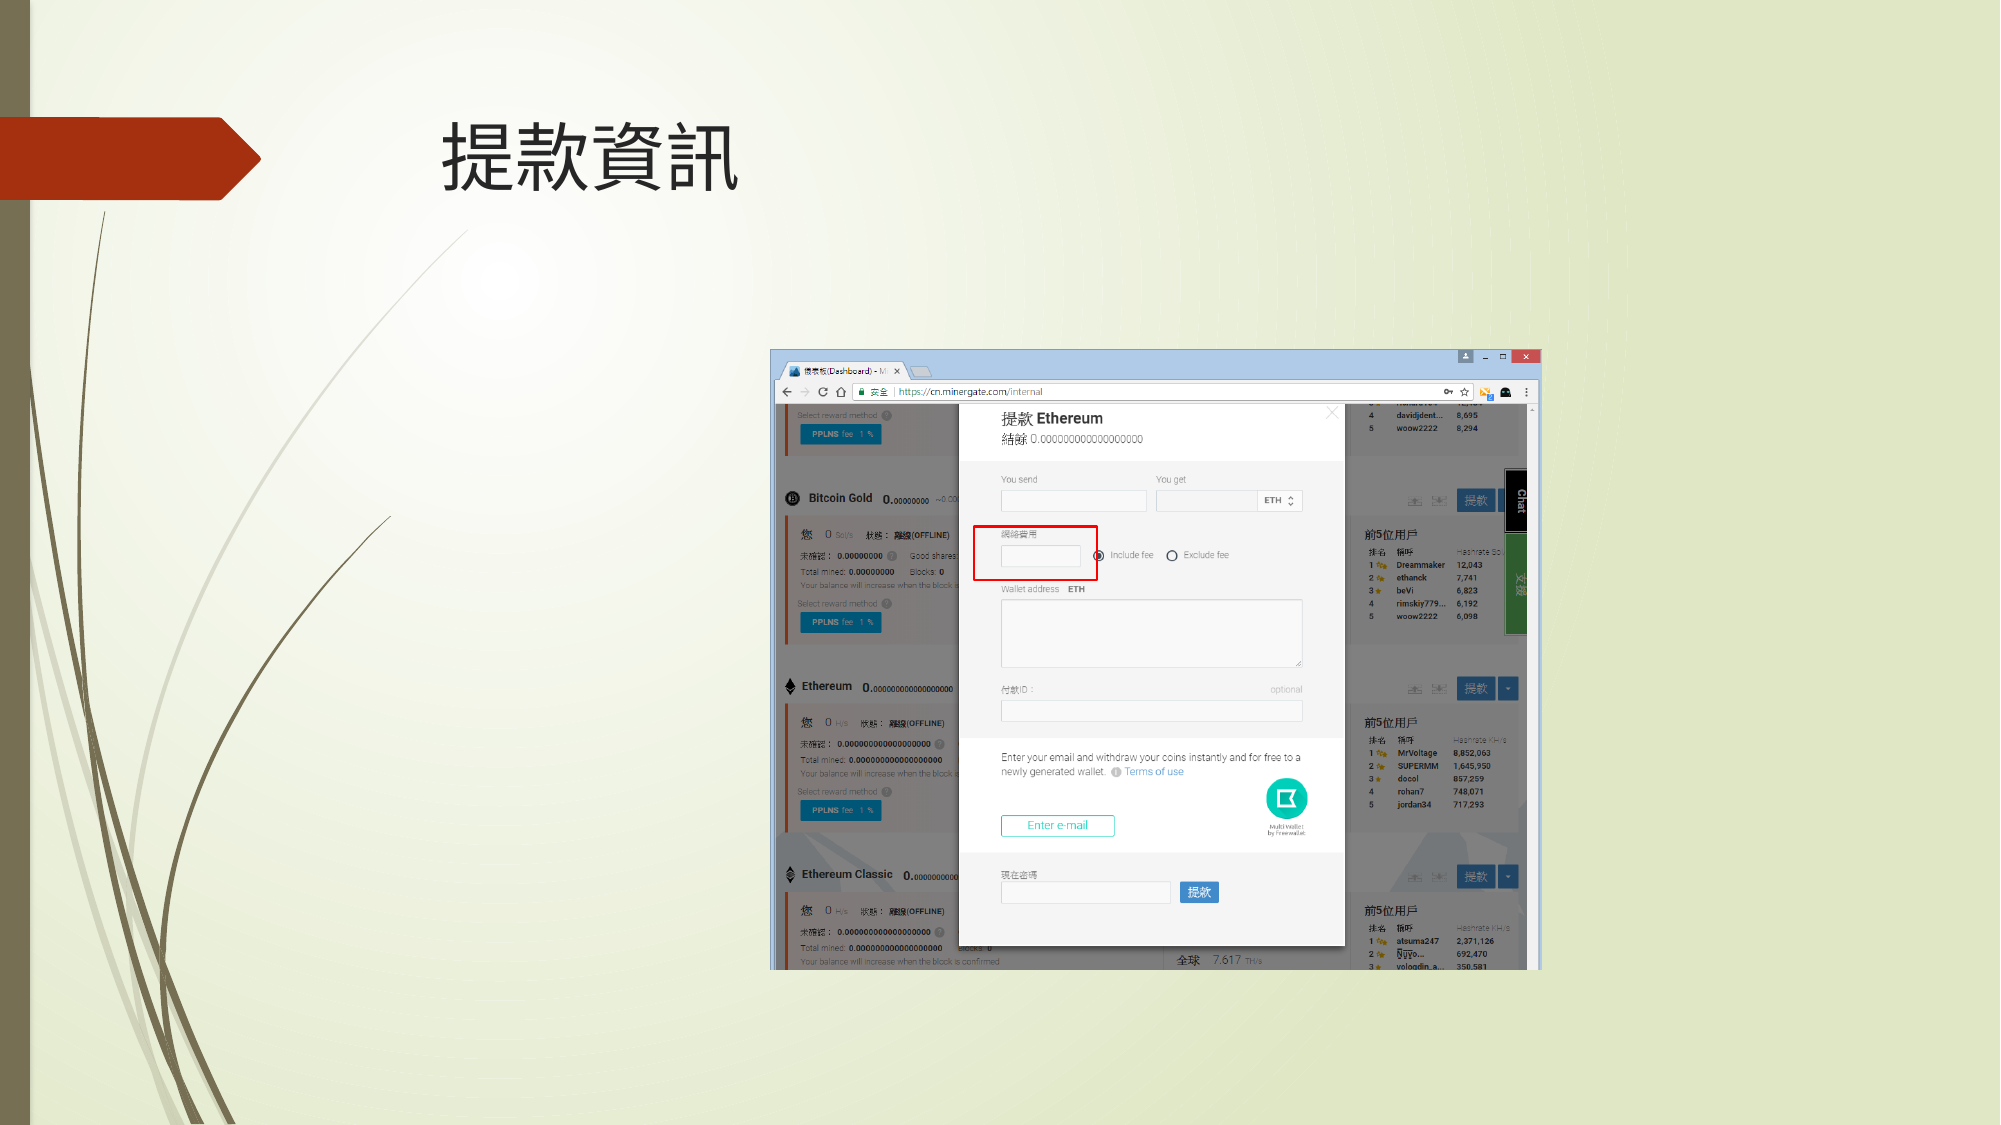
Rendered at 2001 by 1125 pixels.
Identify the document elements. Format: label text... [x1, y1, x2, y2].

title 提款資訊 [425, 102, 1888, 313]
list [769, 349, 1542, 971]
